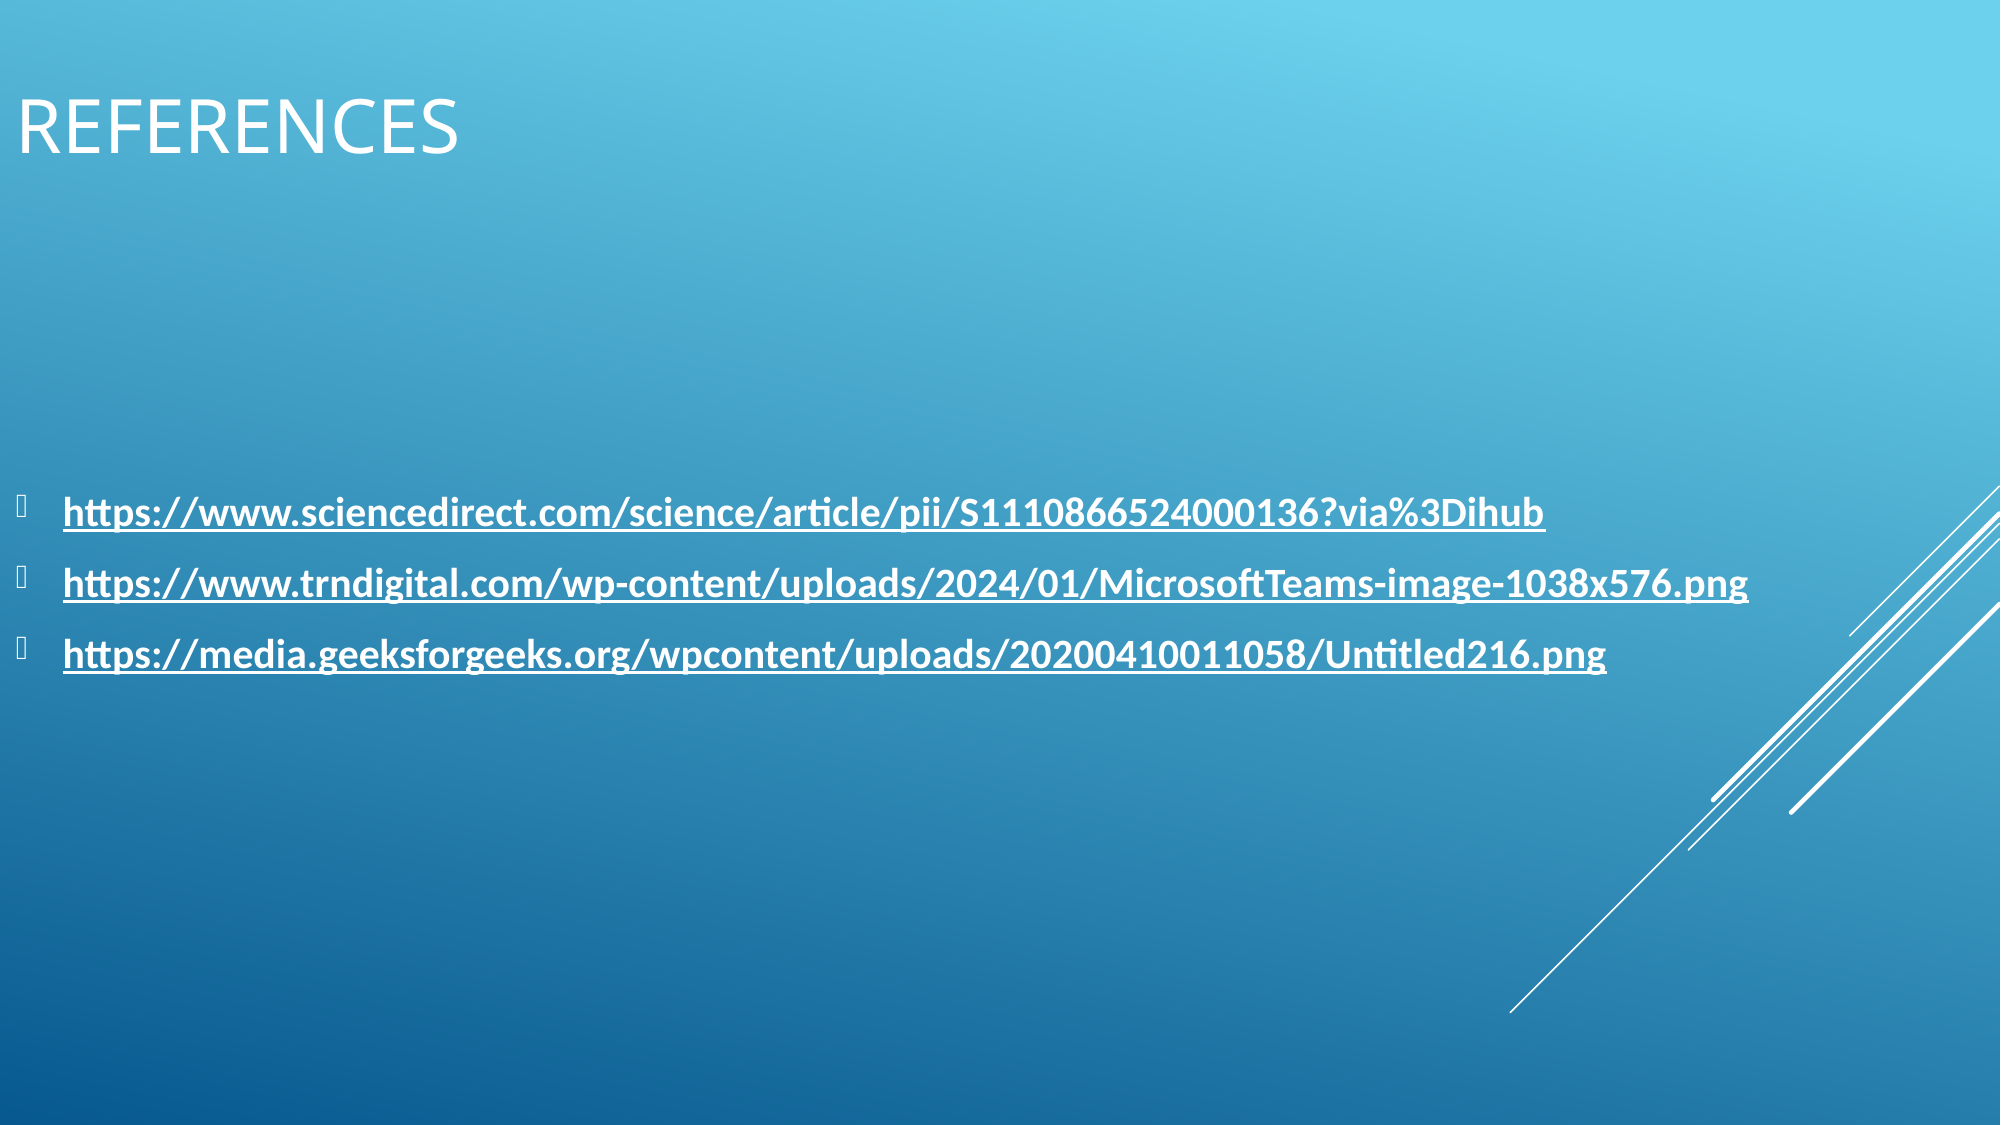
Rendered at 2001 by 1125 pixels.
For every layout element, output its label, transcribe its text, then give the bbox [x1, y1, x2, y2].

list https://www.sciencedirect.com/science/article/pii/S1110866524000136?via%3Dihub https://www.trndigital.com/wp-content/uploads/2024/01/MicrosoftTeams-image-1038x576.png https://media.geeksforgeeks.org/wpcontent/uploads/20200410011058/Untitled216.png [0, 245, 2000, 1125]
title REFERENCES [0, 0, 1401, 245]
